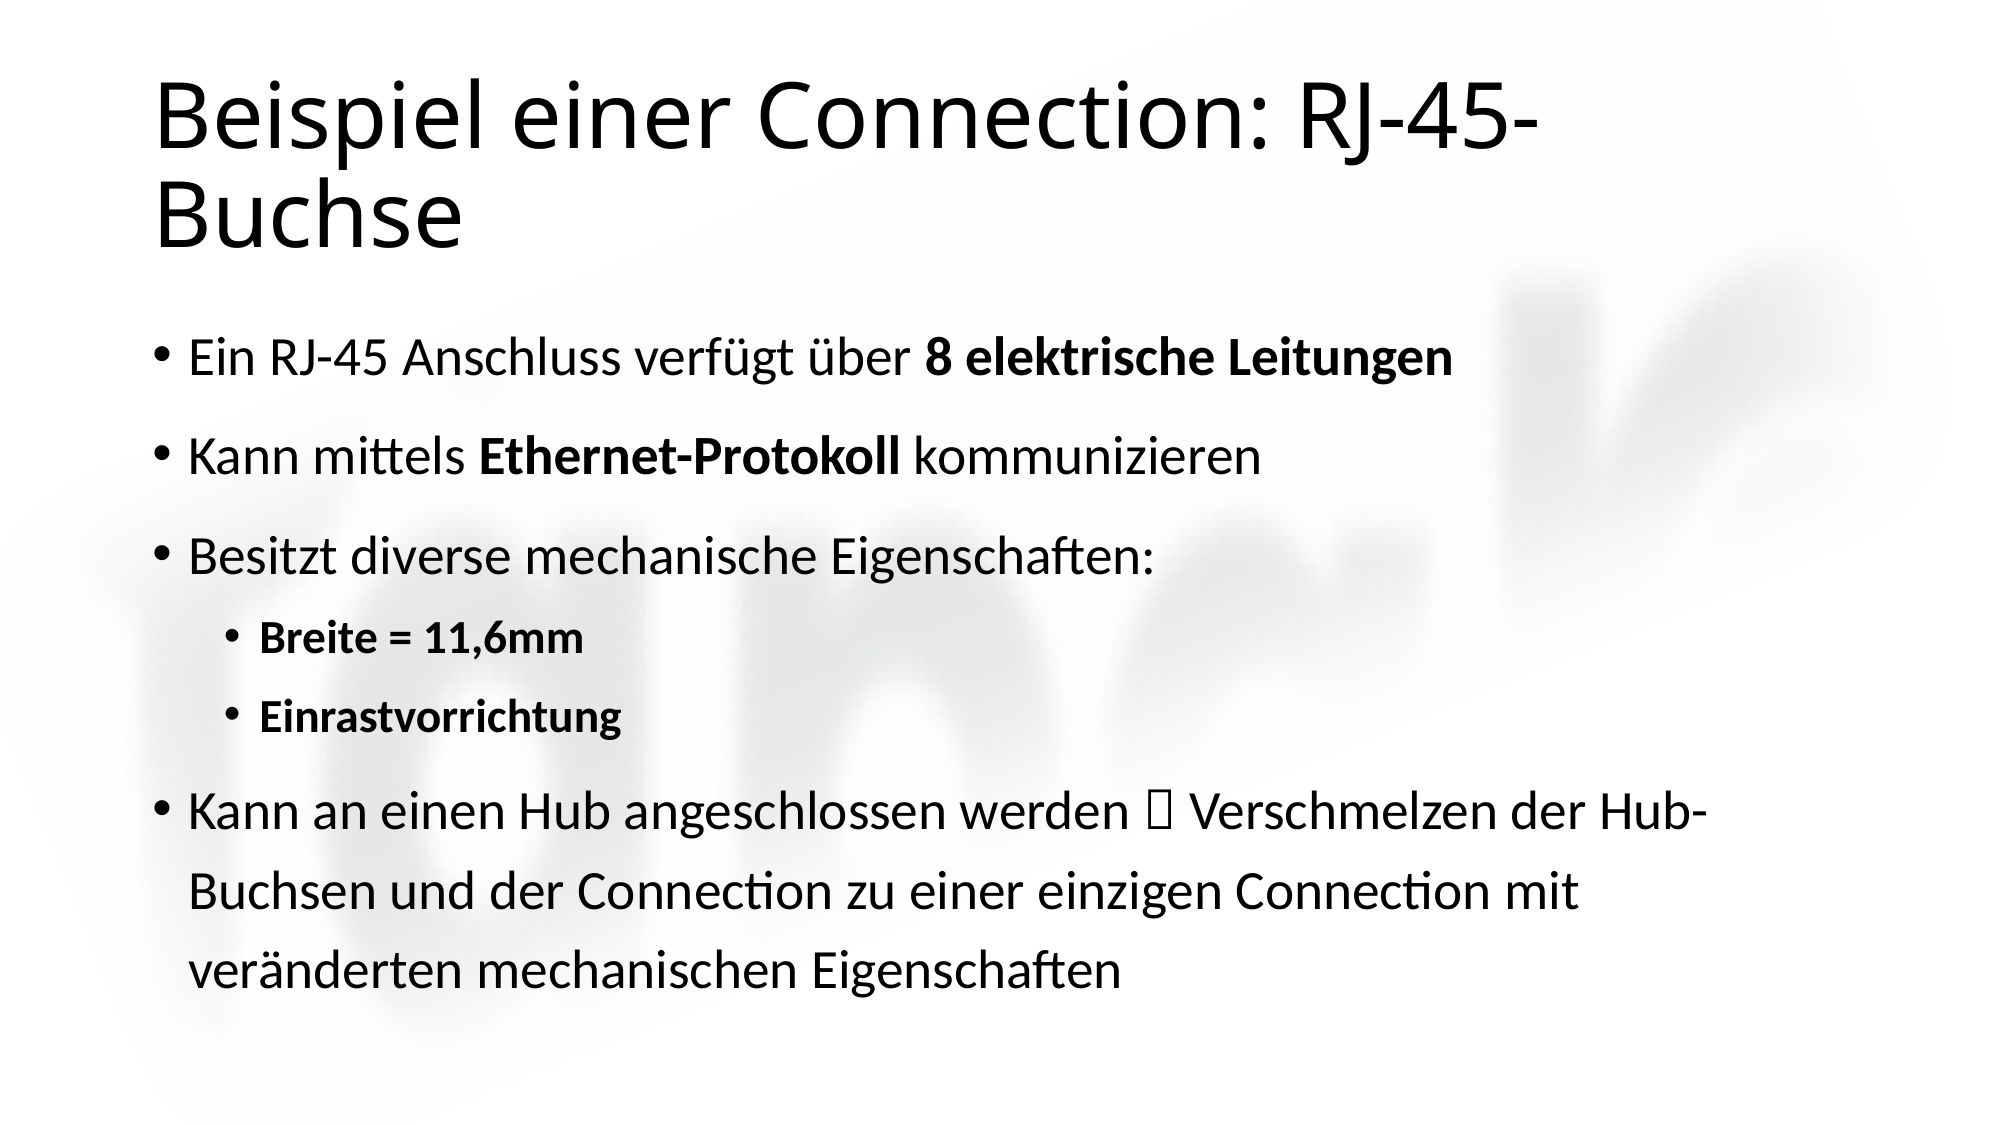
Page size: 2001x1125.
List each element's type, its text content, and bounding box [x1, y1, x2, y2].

list Ein RJ-45 Anschluss verfügt über 8 elektrische Leitungen Kann mittels Ethernet-Protokoll kommunizieren Besitzt diverse mechanische Eigenschaften: Breite = 11,6mm Einrastvorrichtung Kann an einen Hub angeschlossen werden  Verschmelzen der Hub-Buchsen und der Connection zu einer einzigen Connection mit veränderten mechanischen Eigenschaften [137, 299, 1863, 1014]
title Beispiel einer Connection: RJ-45-Buchse [137, 59, 1648, 278]
